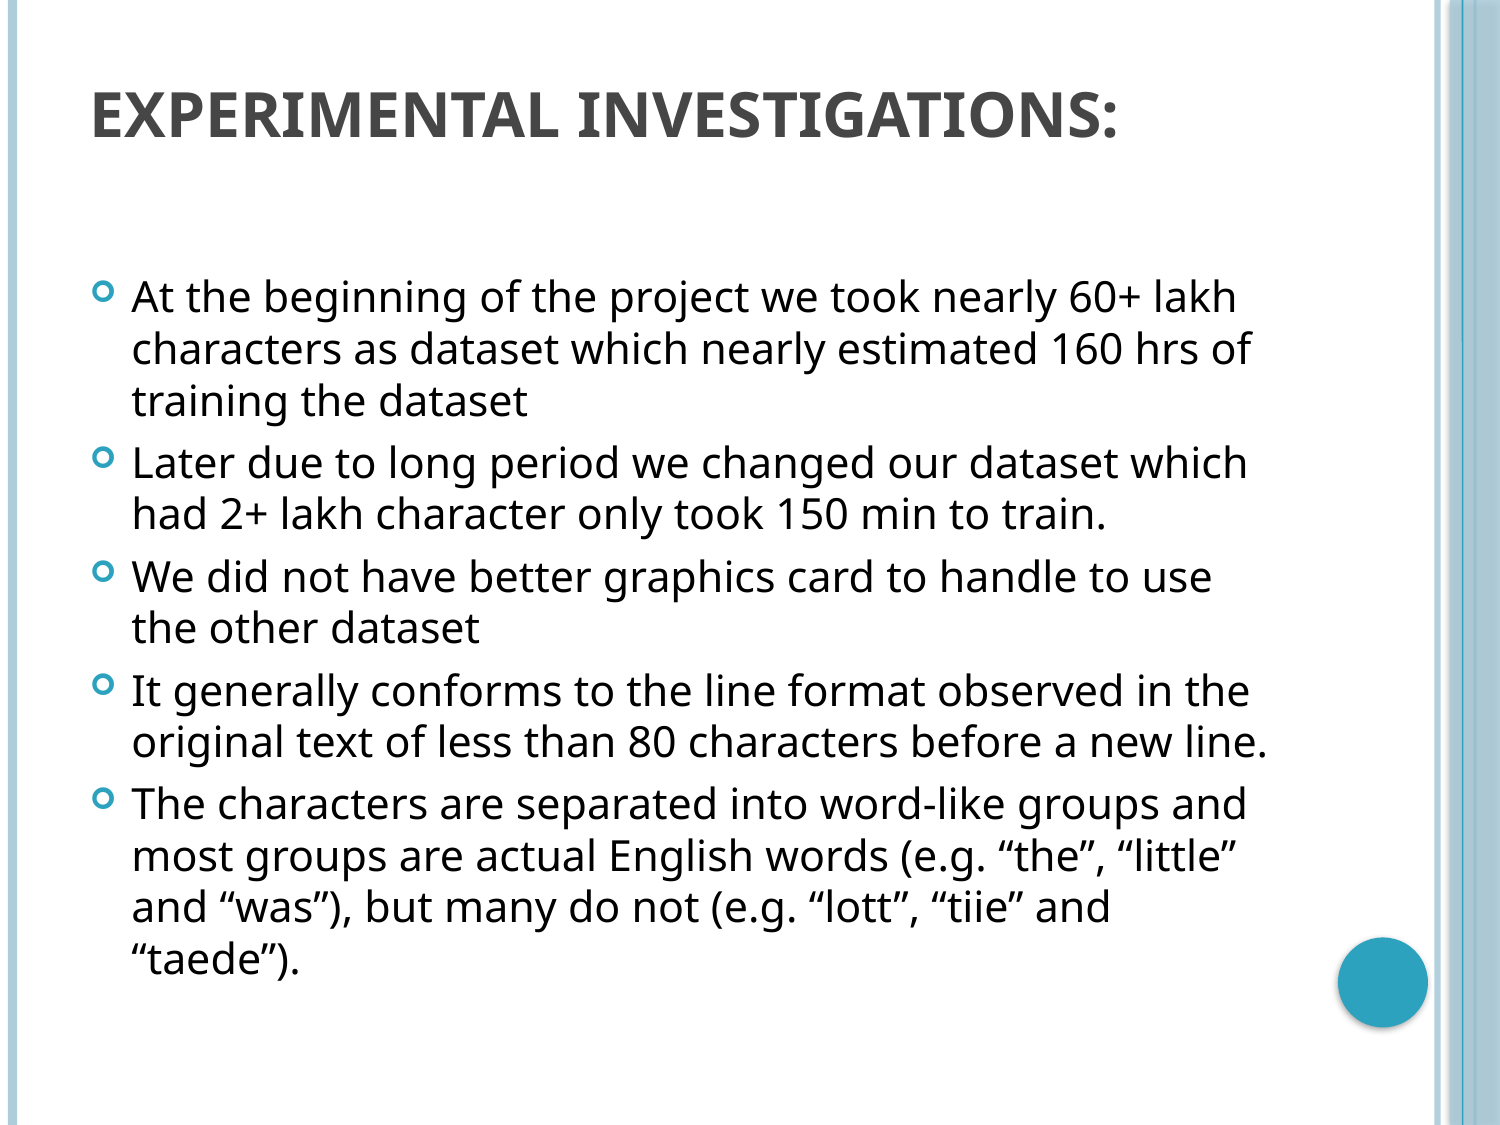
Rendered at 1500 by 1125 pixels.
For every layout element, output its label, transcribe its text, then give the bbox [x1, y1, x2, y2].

list At the beginning of the project we took nearly 60+ lakh characters as dataset which nearly estimated 160 hrs of training the dataset Later due to long period we changed our dataset which had 2+ lakh character only took 150 min to train. We did not have better graphics card to handle to use the other dataset It generally conforms to the line format observed in the original text of less than 80 characters before a new line. The characters are separated into word-like groups and most groups are actual English words (e.g. “the”, “little” and “was”), but many do not (e.g. “lott”, “tiie” and “taede”). [75, 262, 1300, 1062]
title EXPERIMENTAL INVESTIGATIONS: [75, 45, 1300, 233]
